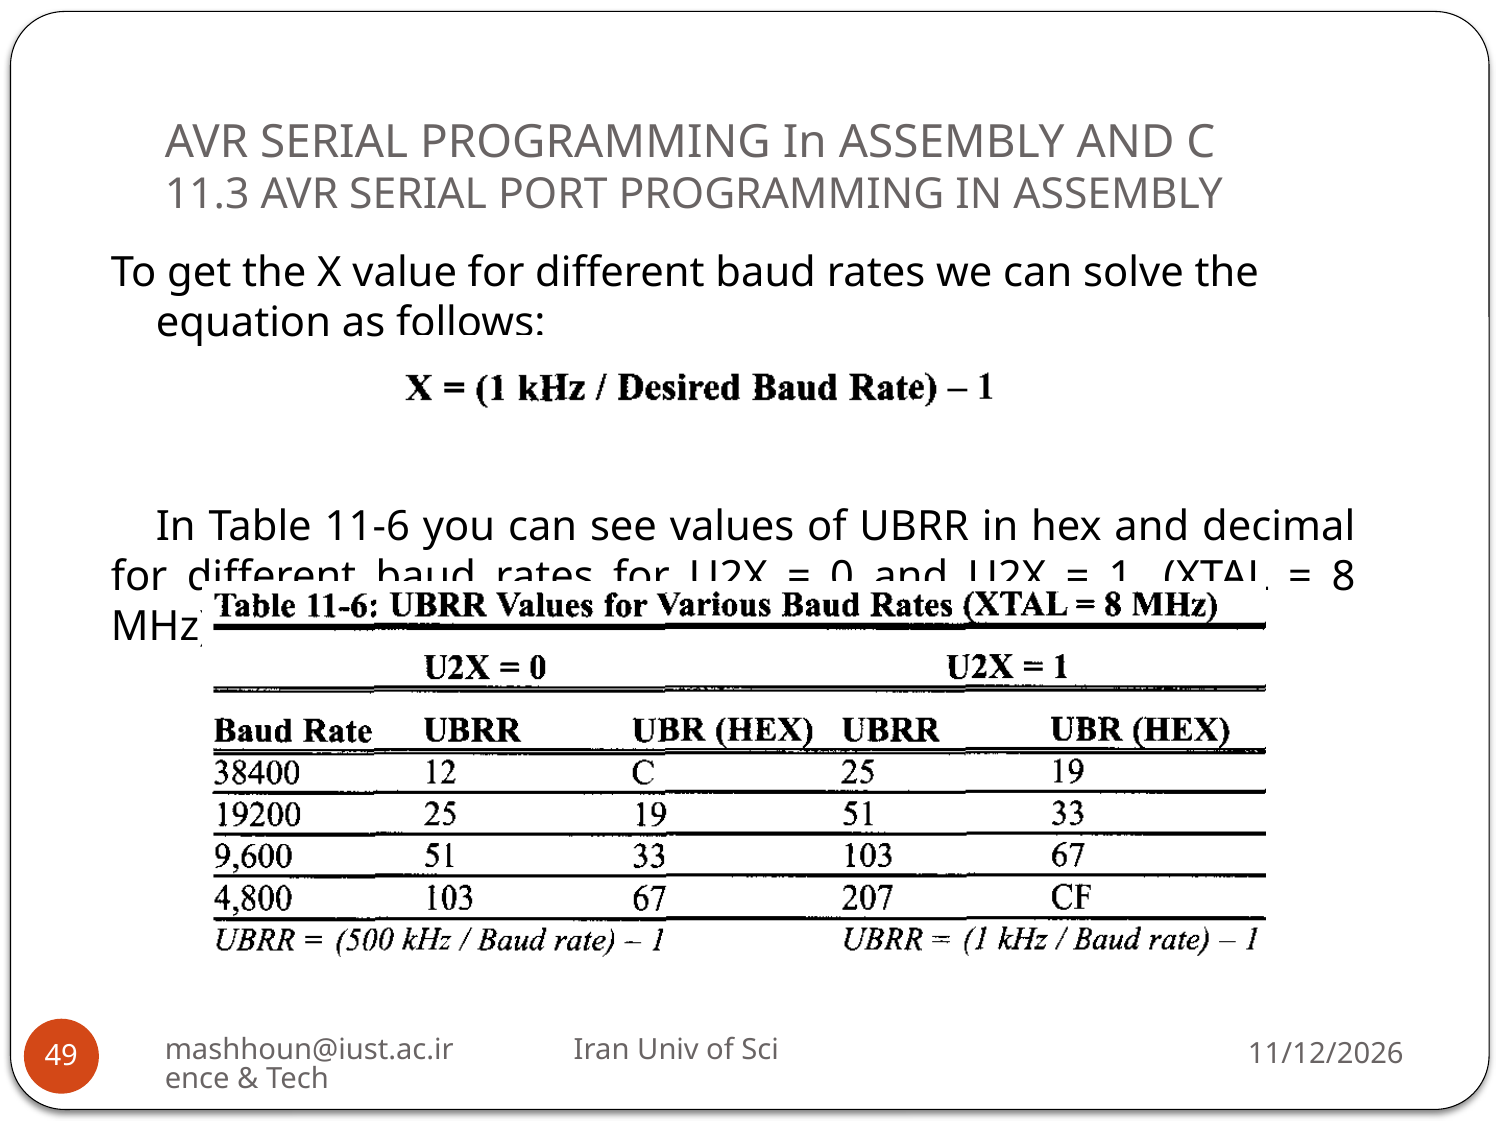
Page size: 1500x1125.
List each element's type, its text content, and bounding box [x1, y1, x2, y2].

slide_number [1012, 1015, 1419, 1094]
title AVR SERIAL PROGRAMMING In ASSEMBLY AND C 11.3 AVR SERIAL PORT PROGRAMMING IN ASSEMBLY [150, 45, 1425, 233]
picture [202, 581, 1266, 962]
picture [381, 335, 1032, 434]
slide_number 49 [23, 1018, 99, 1094]
list To get the X value for different baud rates we can solve the equation as follows: In Table 11-6 you can see values of UBRR in hex and decimal for different baud rates for U2X = 0 and U2X = 1. (XTAL = 8 MHz). [96, 237, 1372, 988]
footer mashhoun@iust.ac.ir Iran Univ of Science & Tech [150, 1012, 800, 1088]
